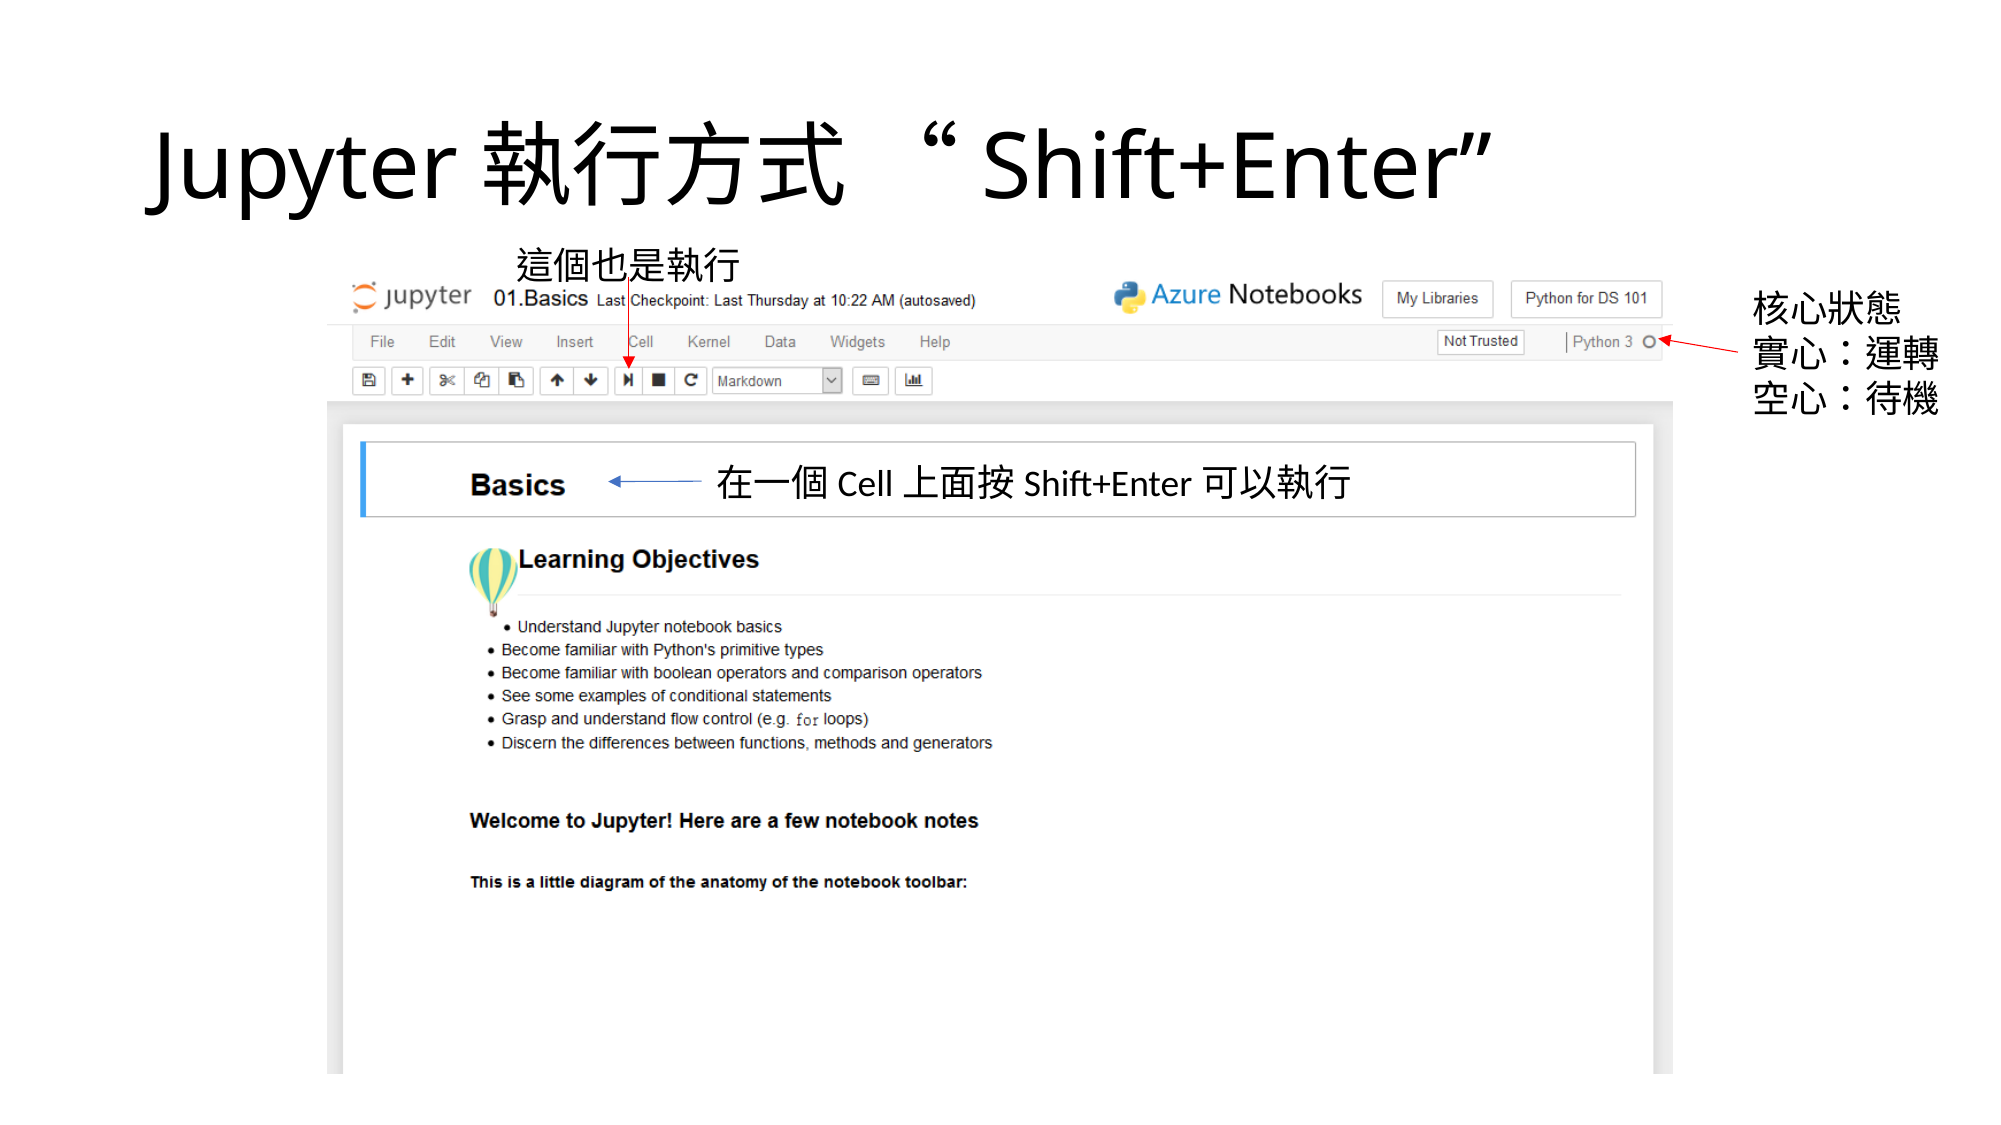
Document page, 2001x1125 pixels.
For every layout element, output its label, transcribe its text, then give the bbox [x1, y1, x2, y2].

title Jupyter執行方式 “Shift+Enter” [137, 59, 1863, 278]
text_box 這個也是執行 [501, 234, 757, 277]
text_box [1658, 338, 1737, 353]
text_box 核心狀態 實心：運轉 空心：待機 [1737, 277, 1956, 427]
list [327, 277, 1673, 1074]
